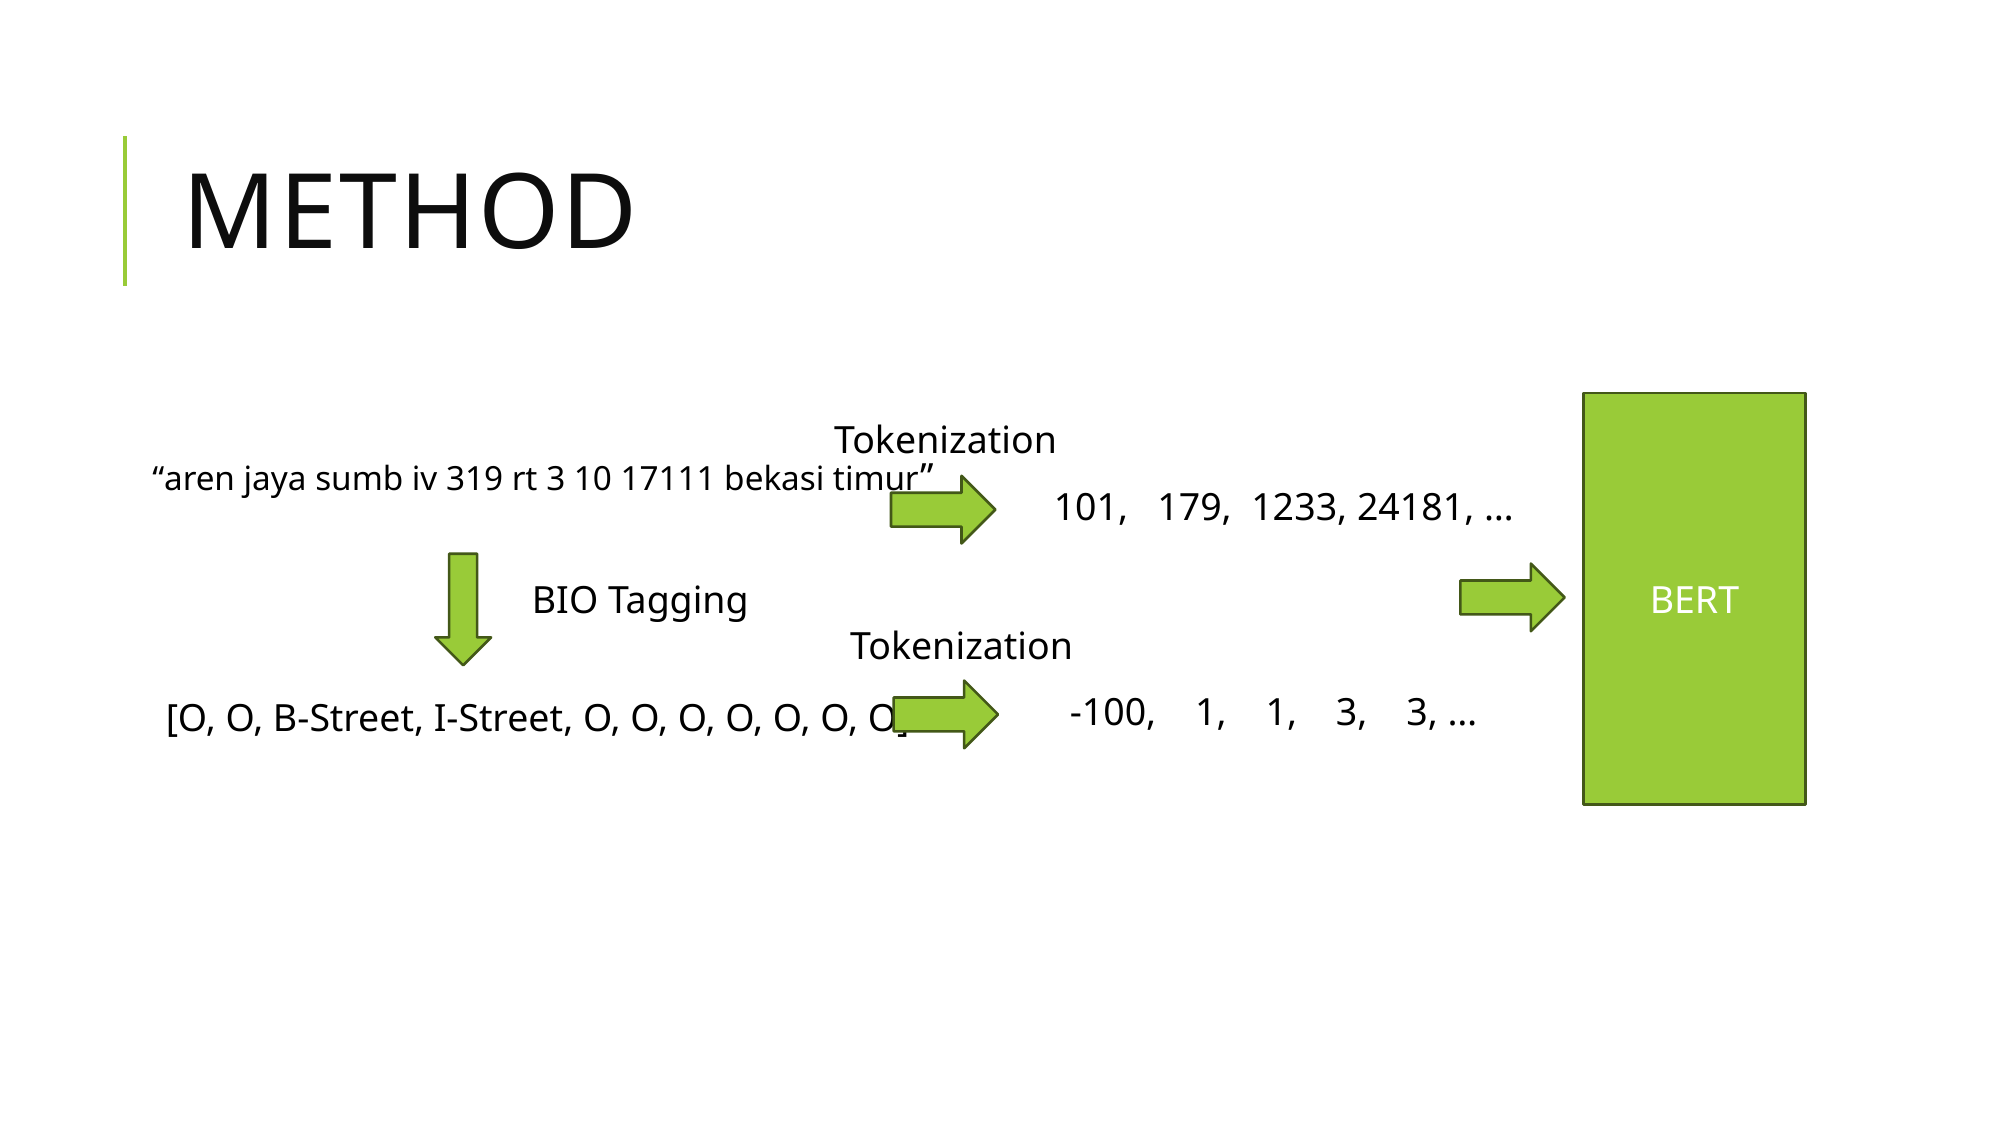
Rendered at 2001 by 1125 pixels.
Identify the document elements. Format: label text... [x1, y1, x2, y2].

text_box [1459, 562, 1566, 633]
text_box [889, 474, 997, 545]
text_box BIO Tagging [517, 568, 764, 629]
text_box [892, 679, 999, 750]
text_box “aren jaya sumb iv 319 rt 3 10 17111 bekasi timur” [137, 445, 1000, 551]
text_box 101, 179, 1233, 24181, … [1038, 475, 1529, 536]
text_box BERT [1582, 392, 1807, 806]
text_box [434, 552, 493, 667]
text_box Tokenization [819, 408, 1073, 469]
title Method [168, 96, 1763, 342]
text_box -100, 1, 1, 3, 3, … [1055, 680, 1493, 741]
text_box Tokenization [835, 614, 1089, 675]
text_box [O, O, B-Street, I-Street, O, O, O, O, O, O, O] [151, 686, 925, 746]
